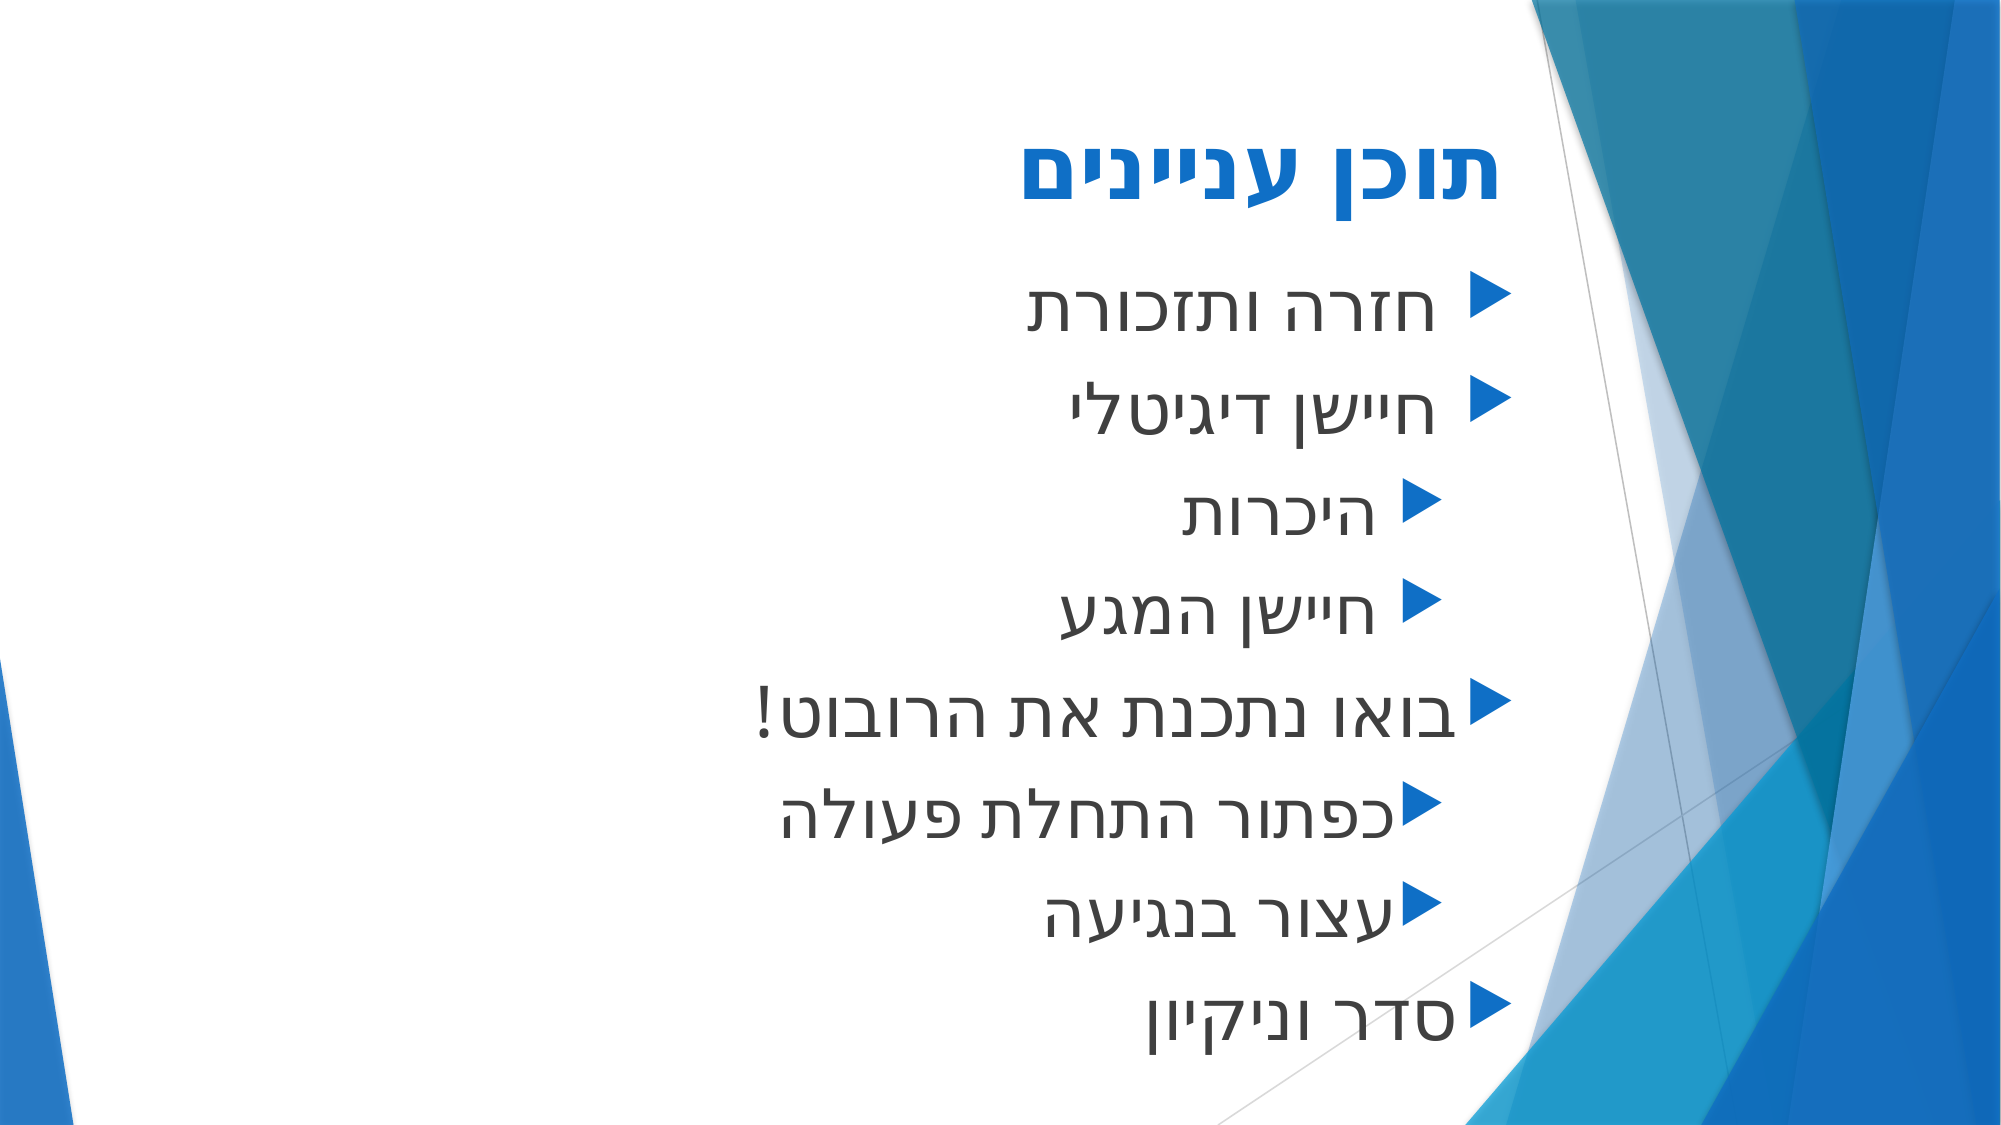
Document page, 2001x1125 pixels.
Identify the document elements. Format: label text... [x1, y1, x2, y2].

list חזרה ותזכורת חיישן דיגיטלי היכרות חיישן המגע בואו נתכנת את הרובוט! כפתור התחלת פעולה עצור בנגיעה סדר וניקיון [135, 251, 1526, 1065]
title תוכן עניינים [111, 99, 1522, 317]
